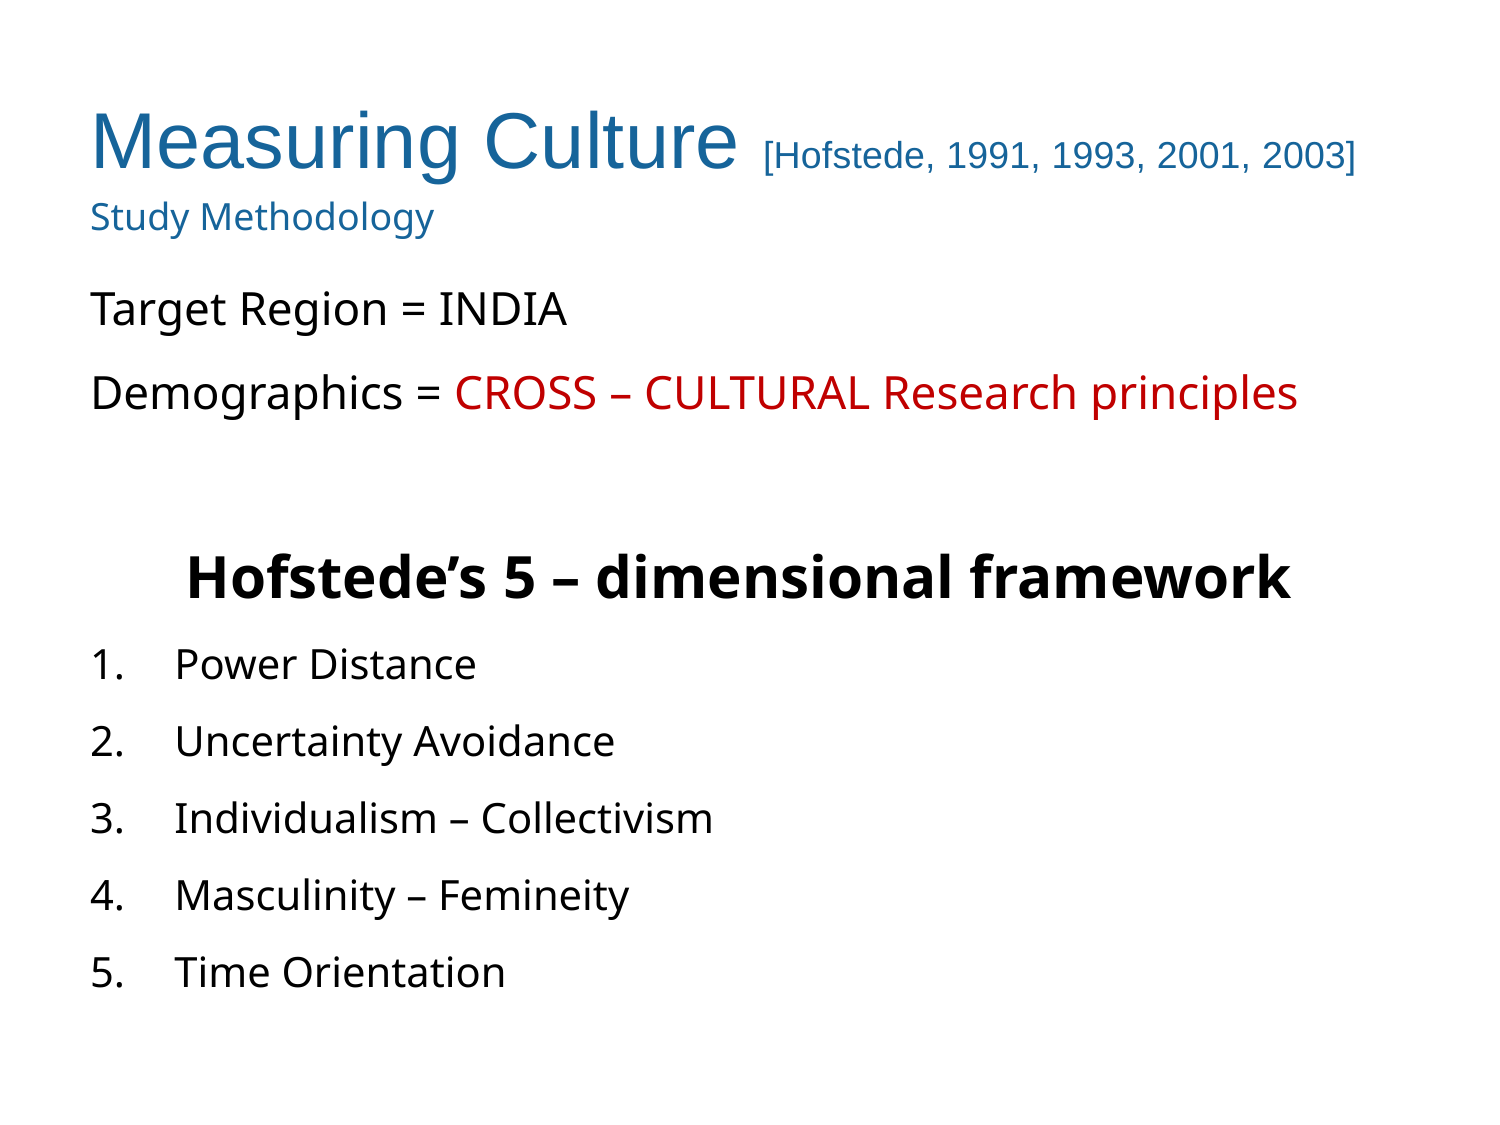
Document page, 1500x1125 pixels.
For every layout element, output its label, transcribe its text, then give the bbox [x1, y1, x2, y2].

text_box Study Methodology [75, 185, 450, 245]
title Measuring Culture [Hofstede, 1991, 1993, 2001, 2003] [87, 87, 1388, 278]
text_box Target Region = INDIA Demographics = CROSS – CULTURAL Research principles Hofstede’s 5 – dimensional framework Power Distance Uncertainty Avoidance Individualism – Collectivism Masculinity – Femineity Time Orientation [87, 278, 1388, 996]
